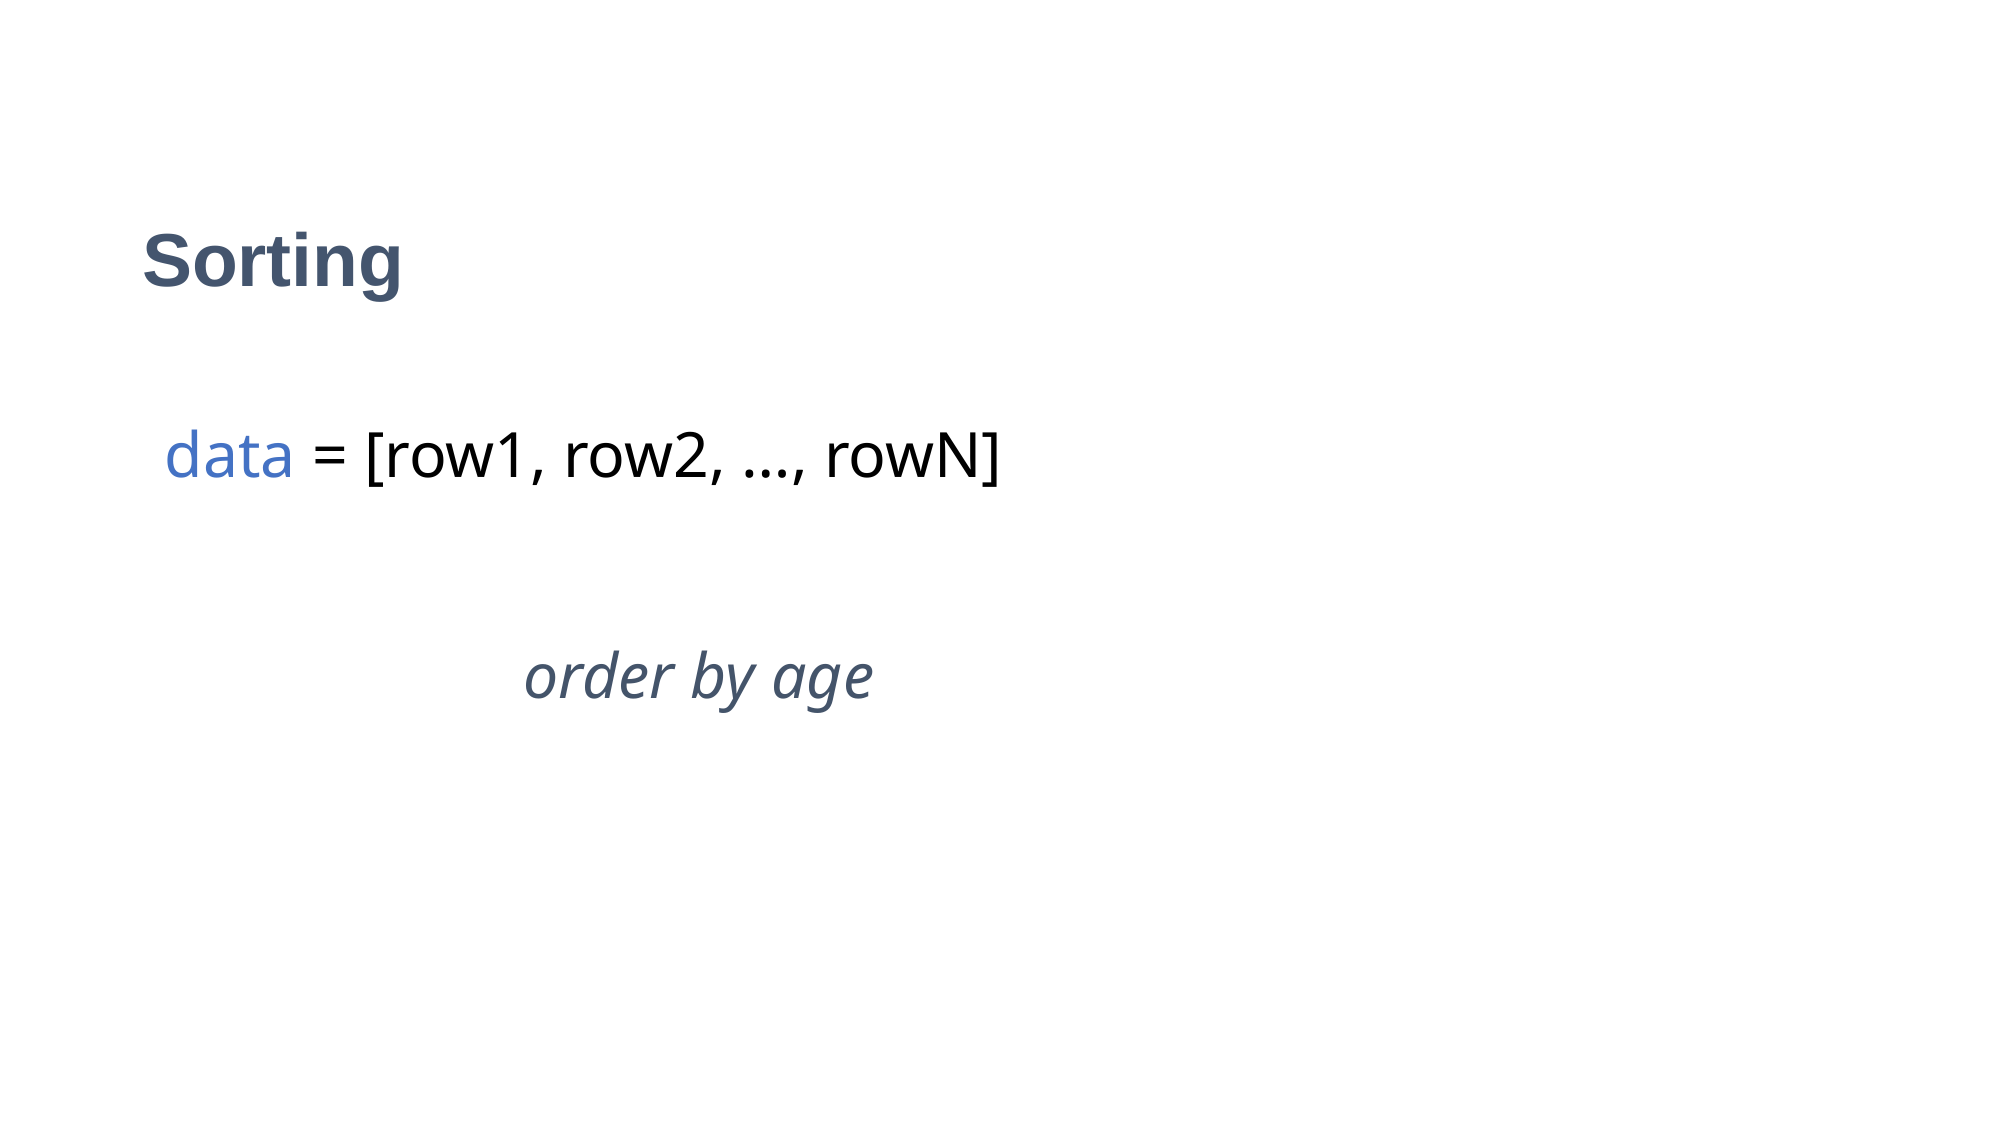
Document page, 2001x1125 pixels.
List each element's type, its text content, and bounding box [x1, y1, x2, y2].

text_box order by age [508, 628, 1010, 752]
text_box Sorting [127, 203, 855, 309]
text_box data = [row1, row2, …, rowN] [149, 407, 1368, 531]
